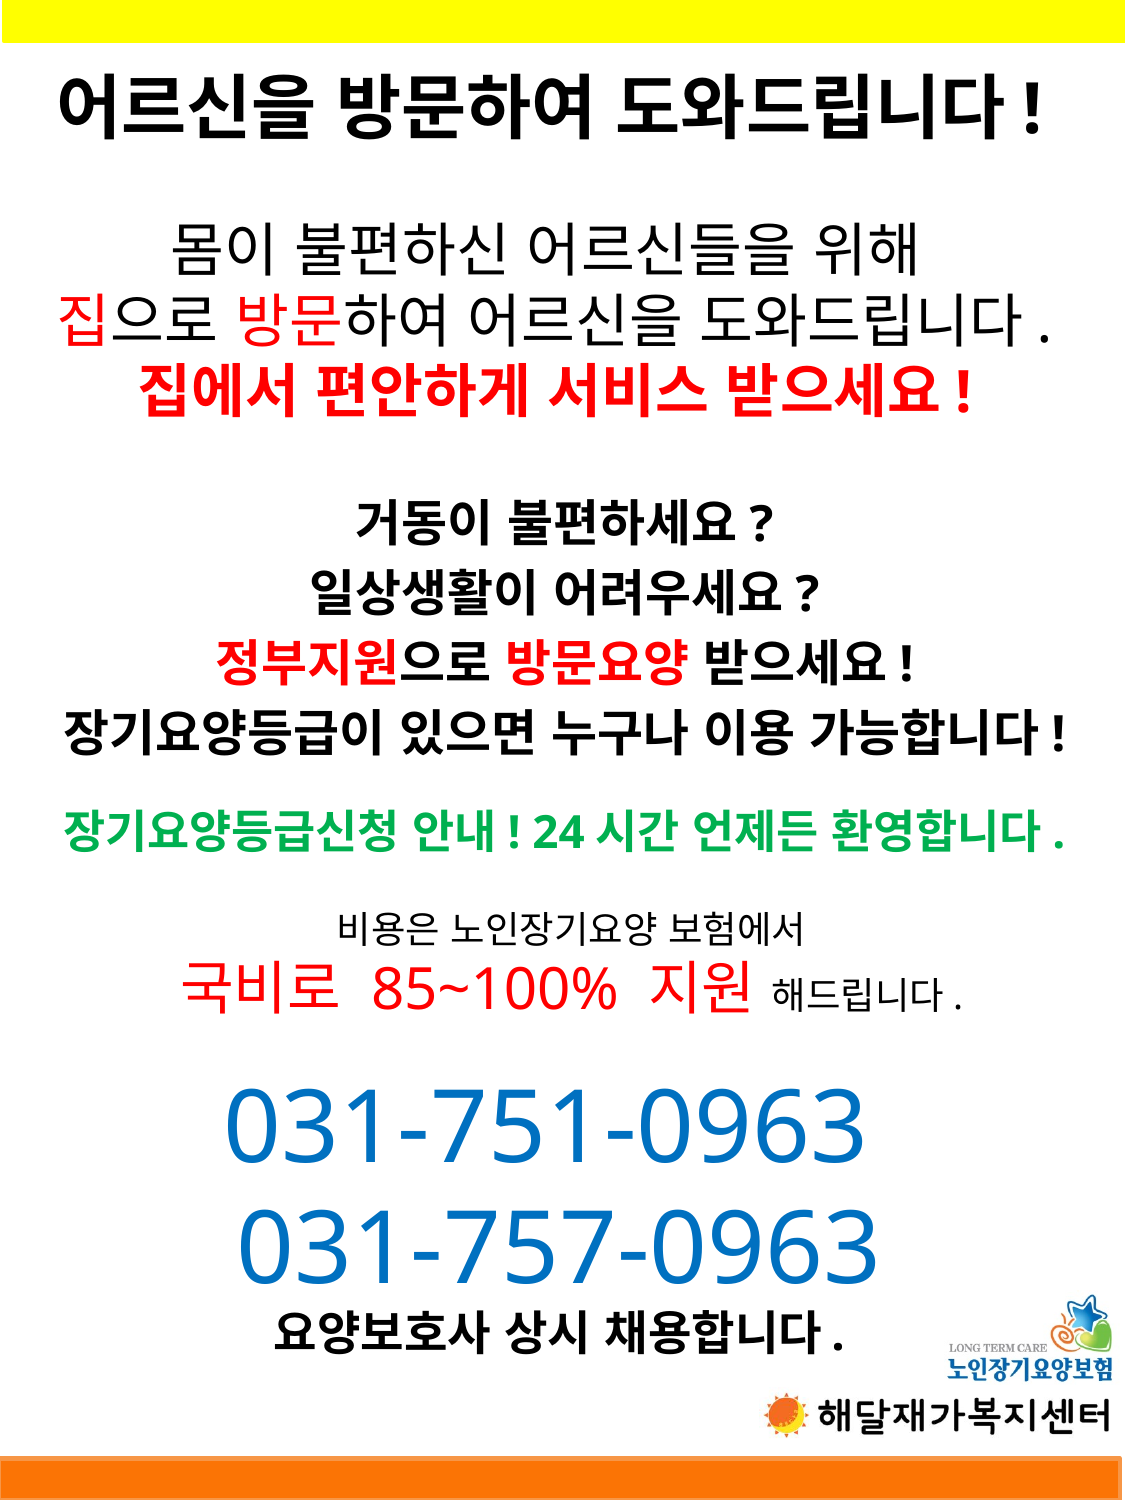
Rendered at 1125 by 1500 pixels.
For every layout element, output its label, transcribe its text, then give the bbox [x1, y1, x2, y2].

text_box 거동이 불편하세요? 일상생활이 어려우세요? 정부지원으로 방문요양 받으세요! 장기요양등급이 있으면 누구나 이용 가능합니다! 장기요양등급신청 안내! 24시간 언제든 환영합니다. [3, 483, 1125, 881]
title 031-751-0963 031-757-0963 요양보호사 상시 채용합니다. [43, 1052, 1076, 1405]
picture [944, 1289, 1121, 1385]
text_box [2, 0, 1125, 43]
subtitle 어르신을 방문하여 도와드립니다! [3, 55, 1096, 182]
text_box 비용은 노인장기요양 보험에서 국비로 85~100% 지원 해드립니다. [76, 898, 1067, 1029]
text_box [0, 1456, 1122, 1500]
picture [759, 1386, 1113, 1445]
text_box 몸이 불편하신 어르신들을 위해 집으로 방문하여 어르신을 도와드립니다. 집에서 편안하게 서비스 받으세요! [0, 203, 1113, 434]
